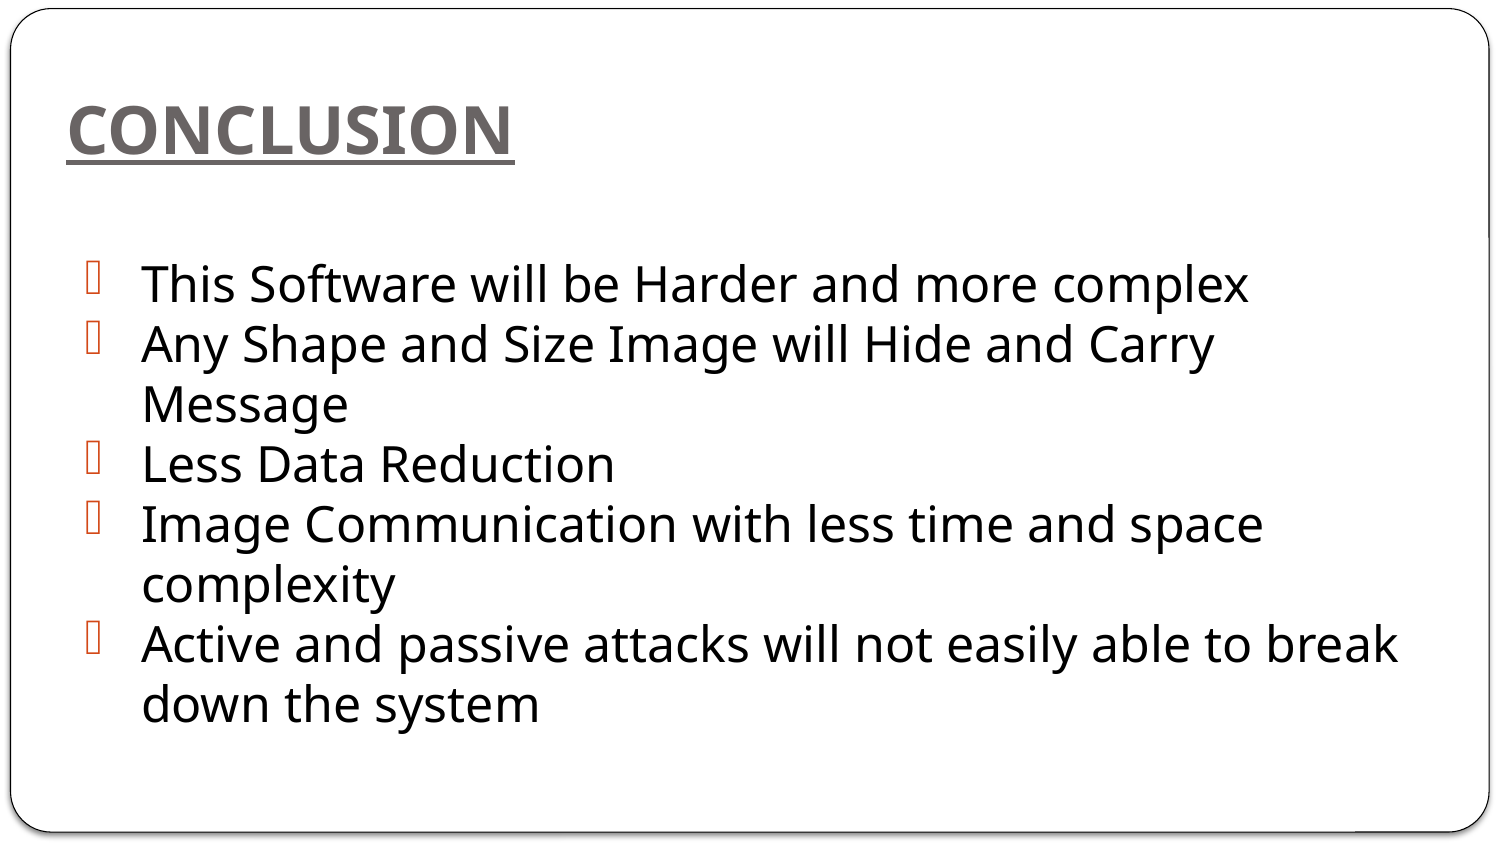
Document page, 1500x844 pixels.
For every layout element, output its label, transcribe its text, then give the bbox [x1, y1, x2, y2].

list This Software will be Harder and more complex Any Shape and Size Image will Hide and Carry Message Less Data Reduction Image Communication with less time and space complexity Active and passive attacks will not easily able to break down the system [51, 237, 1449, 614]
title CONCLUSION [51, 72, 1449, 167]
